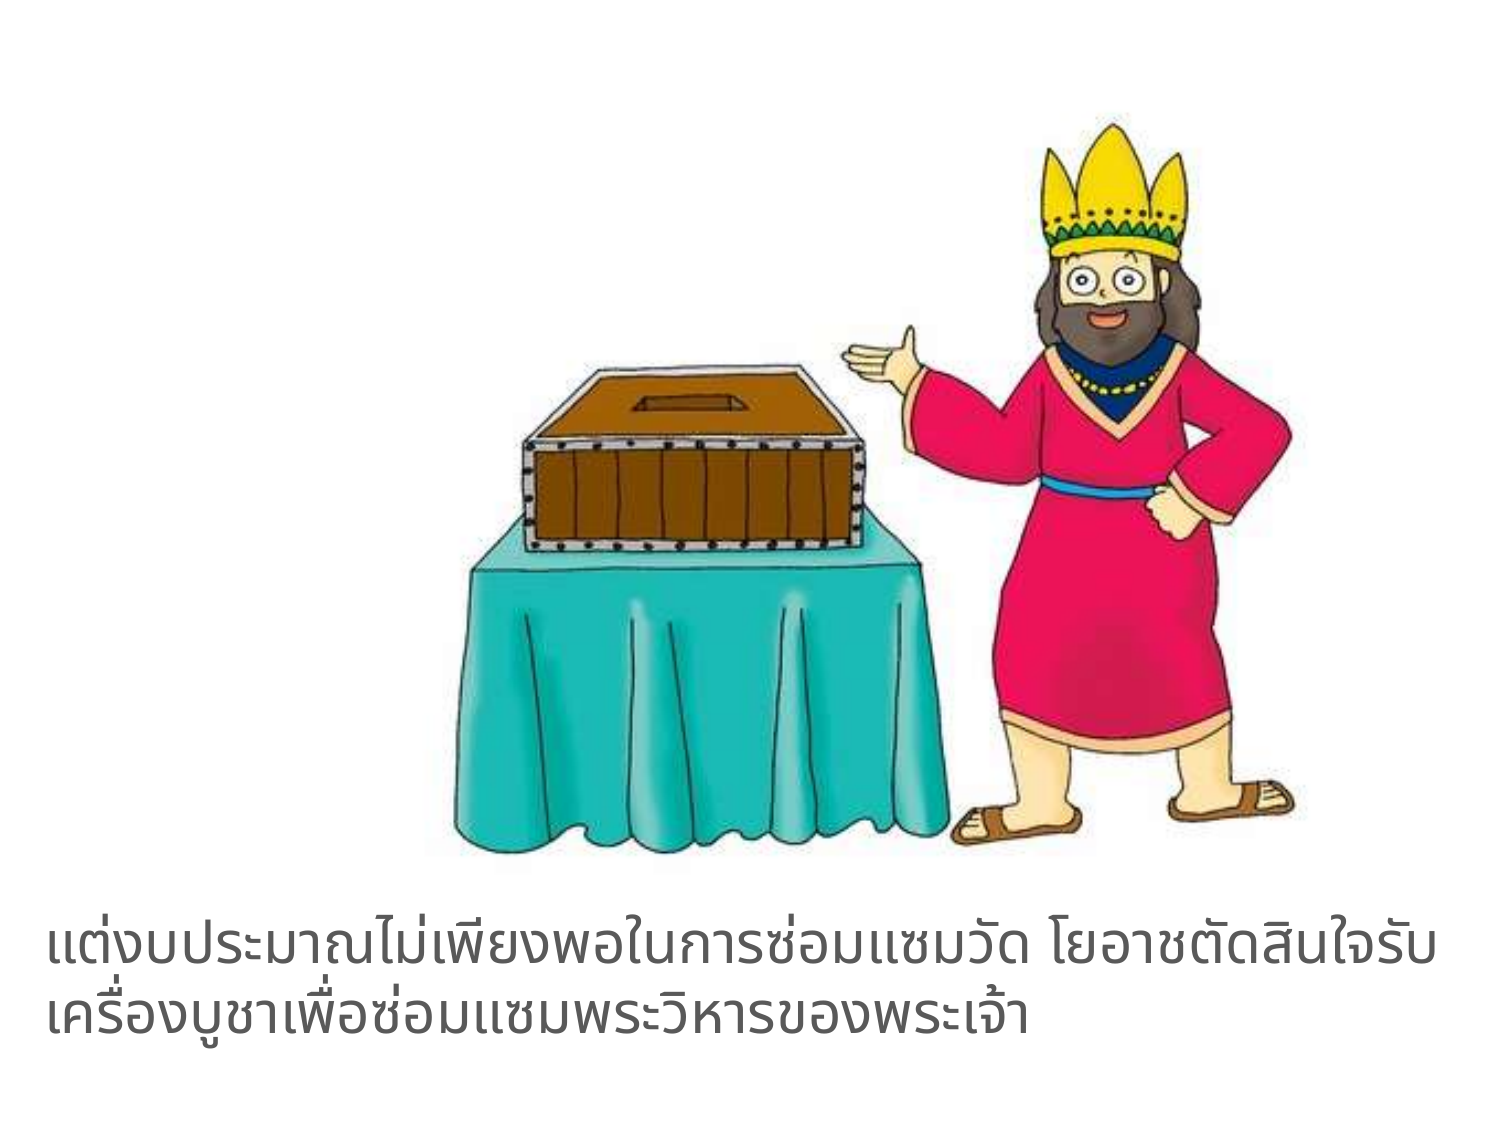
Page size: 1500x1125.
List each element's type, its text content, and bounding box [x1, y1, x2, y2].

picture [2, 6, 1436, 894]
text_box แต่งบประมาณไม่เพียงพอในการซ่อมแซมวัด โยอาชตัดสินใจรับเครื่องบูชาเพื่อซ่อมแซมพระวิหารของพระเจ้า [29, 897, 1500, 1053]
